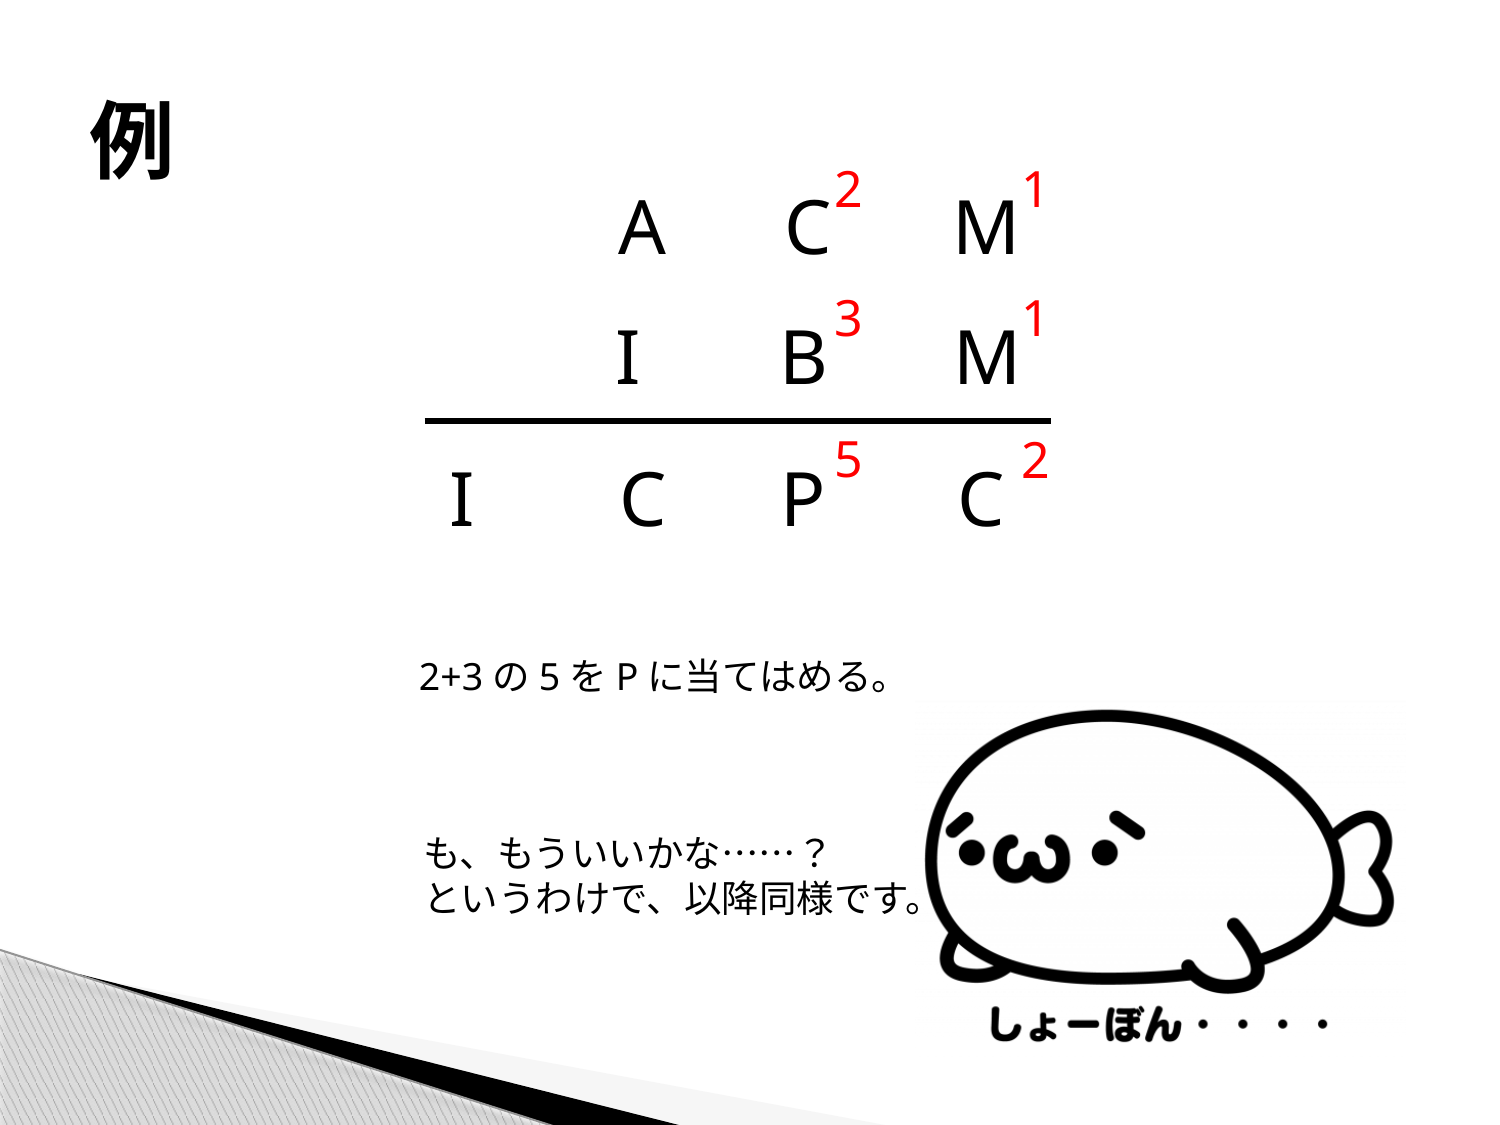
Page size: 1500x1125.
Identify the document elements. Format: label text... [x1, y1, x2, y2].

text_box 3 [819, 278, 879, 354]
title 例 [75, 45, 1425, 233]
text_box M [938, 302, 1037, 408]
text_box 2 [819, 149, 879, 225]
picture [915, 634, 1407, 1125]
text_box 1 [1006, 150, 1065, 225]
text_box C [942, 444, 1020, 550]
text_box C [604, 444, 682, 550]
text_box も、もういいかな……？ というわけで、以降同様です。 [408, 822, 909, 927]
text_box 2+3の5をPに当てはめる。 [404, 645, 909, 706]
text_box 1 [1006, 278, 1065, 354]
text_box M [937, 172, 1036, 278]
text_box I [600, 302, 656, 408]
text_box P [765, 444, 841, 550]
text_box 5 [819, 432, 879, 496]
text_box I [435, 444, 490, 550]
text_box C [769, 172, 847, 278]
text_box B [764, 302, 844, 408]
text_box 2 [1006, 421, 1065, 497]
text_box A [604, 172, 682, 278]
